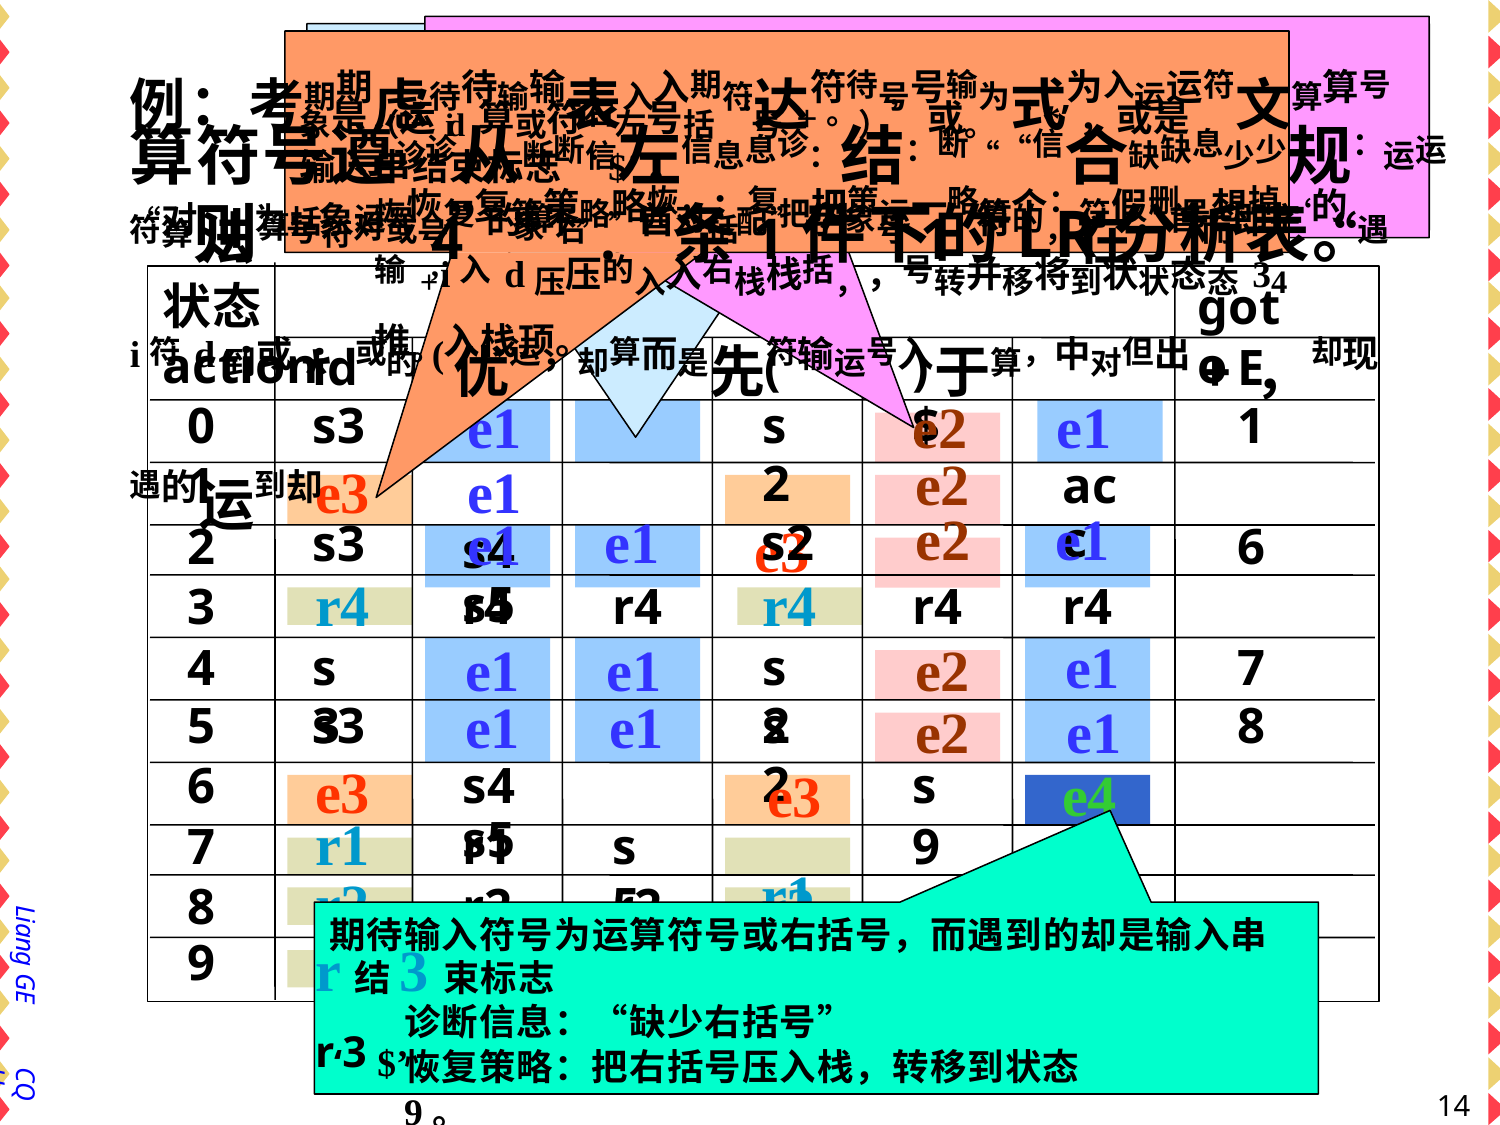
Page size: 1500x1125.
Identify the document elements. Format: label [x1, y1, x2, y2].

text_box [461, 1006, 475, 1037]
text_box [751, 1057, 775, 1081]
text_box [1084, 939, 1098, 947]
text_box [671, 1011, 677, 1021]
text_box [10, 902, 41, 1007]
text_box [445, 920, 475, 949]
text_box [1032, 919, 1038, 949]
text_box [863, 920, 884, 928]
text_box [950, 1051, 961, 1057]
text_box [682, 1051, 701, 1082]
text_box [10, 1065, 41, 1107]
text_box [632, 1006, 644, 1034]
text_box [497, 972, 514, 993]
text_box [647, 1005, 663, 1036]
text_box [972, 1057, 986, 1063]
text_box [483, 961, 494, 993]
text_box [445, 1051, 473, 1058]
text_box [595, 931, 602, 948]
text_box [895, 1051, 906, 1059]
text_box [320, 1045, 325, 1066]
text_box [681, 929, 700, 950]
text_box [1053, 1072, 1069, 1081]
text_box [1121, 934, 1151, 949]
text_box [1010, 925, 1024, 931]
text_box [1434, 1084, 1483, 1125]
text_box [605, 928, 626, 942]
text_box [318, 965, 329, 990]
text_box [1020, 1050, 1039, 1081]
text_box [558, 918, 586, 950]
text_box [1171, 932, 1179, 950]
text_box [747, 930, 758, 939]
text_box [357, 962, 368, 983]
text_box [419, 1006, 437, 1016]
text_box [980, 919, 1000, 945]
text_box [497, 919, 512, 926]
text_box [419, 922, 437, 928]
title [123, 270, 1392, 537]
text_box [380, 1055, 394, 1072]
text_box [746, 943, 759, 947]
text_box [402, 953, 425, 991]
text_box [483, 930, 489, 950]
text_box [416, 1051, 437, 1075]
text_box [909, 1051, 926, 1081]
text_box [420, 932, 428, 950]
text_box [483, 919, 495, 926]
text_box [449, 1005, 459, 1029]
text_box [632, 1051, 662, 1082]
text_box [1047, 919, 1058, 949]
text_box [671, 930, 677, 950]
text_box [521, 961, 551, 976]
text_box [1045, 1050, 1076, 1068]
text_box [123, 16, 1476, 367]
text_box [783, 1052, 813, 1081]
text_box [1009, 920, 1025, 926]
text_box [695, 1013, 700, 1021]
text_box [1197, 920, 1227, 949]
text_box [331, 919, 347, 941]
text_box [1158, 919, 1167, 927]
text_box [1009, 934, 1025, 948]
text_box [833, 1050, 850, 1082]
text_box [670, 1050, 679, 1082]
text_box [493, 929, 512, 950]
text_box [447, 961, 476, 993]
text_box [782, 1020, 812, 1037]
text_box [671, 1025, 695, 1037]
text_box [594, 1050, 603, 1082]
text_box [994, 1051, 1000, 1081]
text_box [707, 1065, 737, 1082]
text_box [526, 1029, 543, 1036]
text_box [820, 1050, 829, 1082]
text_box [519, 933, 549, 950]
text_box [933, 1052, 943, 1082]
text_box [407, 929, 416, 950]
text_box [858, 933, 888, 950]
text_box [422, 1064, 432, 1081]
text_box [745, 1052, 776, 1081]
text_box [787, 1007, 808, 1015]
text_box [147, 537, 1380, 1091]
text_box [483, 1051, 512, 1082]
text_box [633, 919, 645, 924]
text_box [671, 919, 683, 926]
text_box [449, 1067, 456, 1074]
text_box [524, 920, 545, 928]
text_box [632, 938, 662, 950]
text_box [1158, 929, 1167, 950]
text_box [971, 1066, 987, 1080]
text_box [1061, 919, 1076, 950]
text_box [820, 918, 829, 950]
text_box [369, 927, 377, 950]
text_box [1083, 918, 1098, 941]
text_box [712, 920, 733, 928]
text_box [607, 1052, 625, 1081]
text_box [933, 920, 964, 950]
text_box [1011, 1050, 1016, 1082]
text_box [349, 920, 362, 950]
text_box [970, 931, 977, 948]
text_box [330, 964, 339, 972]
text_box [453, 1076, 466, 1080]
text_box [971, 1052, 987, 1058]
text_box [946, 1064, 963, 1082]
text_box [445, 1007, 458, 1034]
text_box [372, 981, 386, 993]
text_box [832, 919, 851, 950]
text_box [520, 1051, 549, 1082]
text_box [346, 1037, 363, 1049]
text_box [895, 1060, 907, 1082]
text_box [1235, 918, 1262, 950]
text_box [408, 1050, 416, 1082]
text_box [712, 1052, 733, 1060]
text_box [345, 1053, 364, 1066]
text_box [402, 1094, 1143, 1125]
text_box [370, 961, 388, 976]
text_box [407, 919, 416, 927]
text_box [483, 1051, 495, 1057]
text_box [1125, 920, 1148, 930]
text_box [407, 1017, 417, 1035]
text_box [482, 1009, 488, 1037]
text_box [745, 1005, 754, 1037]
title [123, 1, 1392, 112]
text_box [685, 919, 700, 926]
text_box [1170, 922, 1188, 928]
text_box [494, 1027, 510, 1037]
text_box [529, 983, 545, 992]
text_box [707, 1006, 737, 1037]
text_box [603, 946, 625, 950]
text_box [707, 933, 737, 950]
text_box [379, 919, 400, 950]
text_box [783, 919, 813, 950]
text_box [421, 1026, 436, 1036]
text_box [648, 919, 662, 924]
text_box [745, 918, 776, 950]
text_box [1103, 921, 1113, 950]
text_box [524, 1009, 544, 1024]
text_box [757, 1006, 776, 1037]
